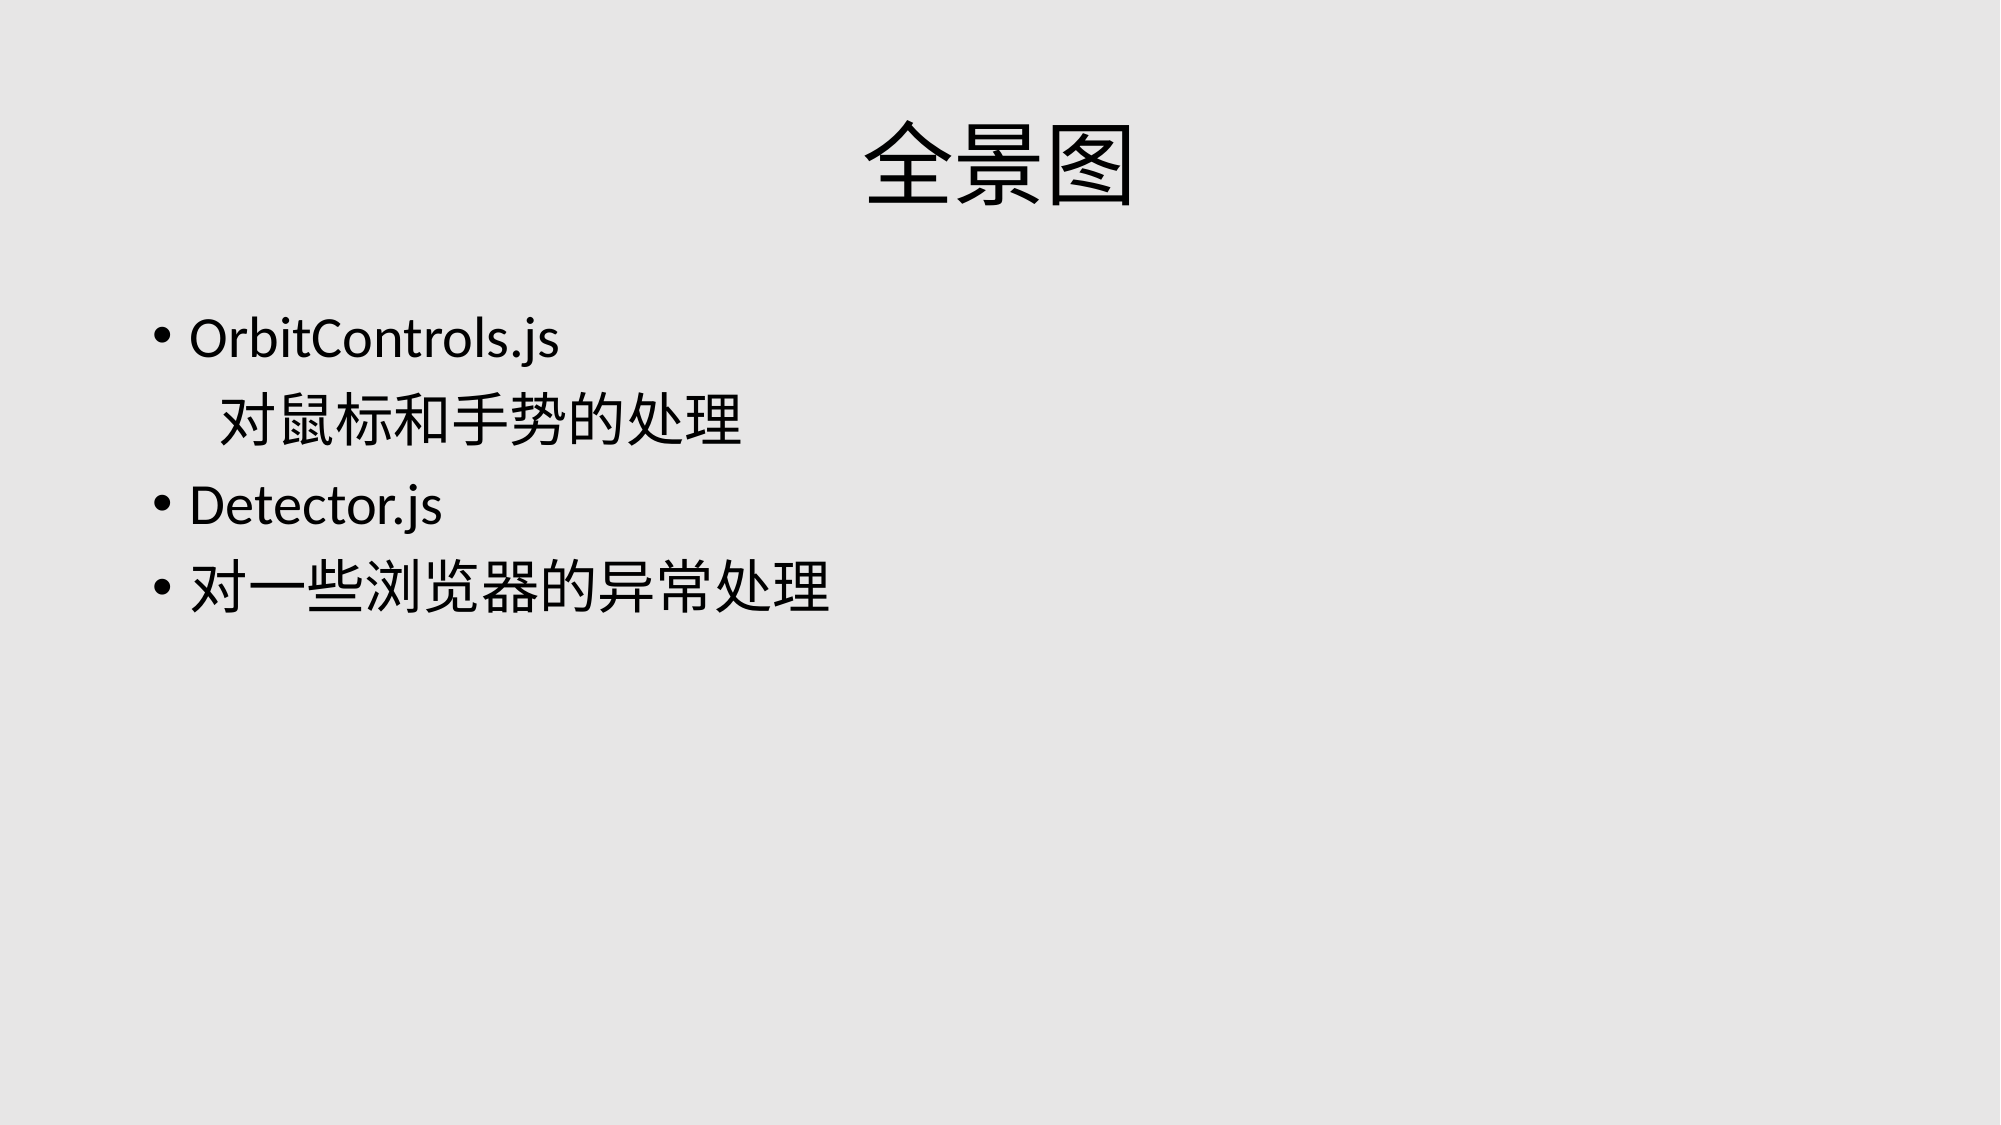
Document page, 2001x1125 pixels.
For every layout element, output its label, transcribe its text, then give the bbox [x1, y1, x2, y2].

title 全景图 [137, 59, 1863, 278]
list OrbitControls.js 对鼠标和手势的处理 Detector.js 对一些浏览器的异常处理 [137, 299, 1863, 991]
